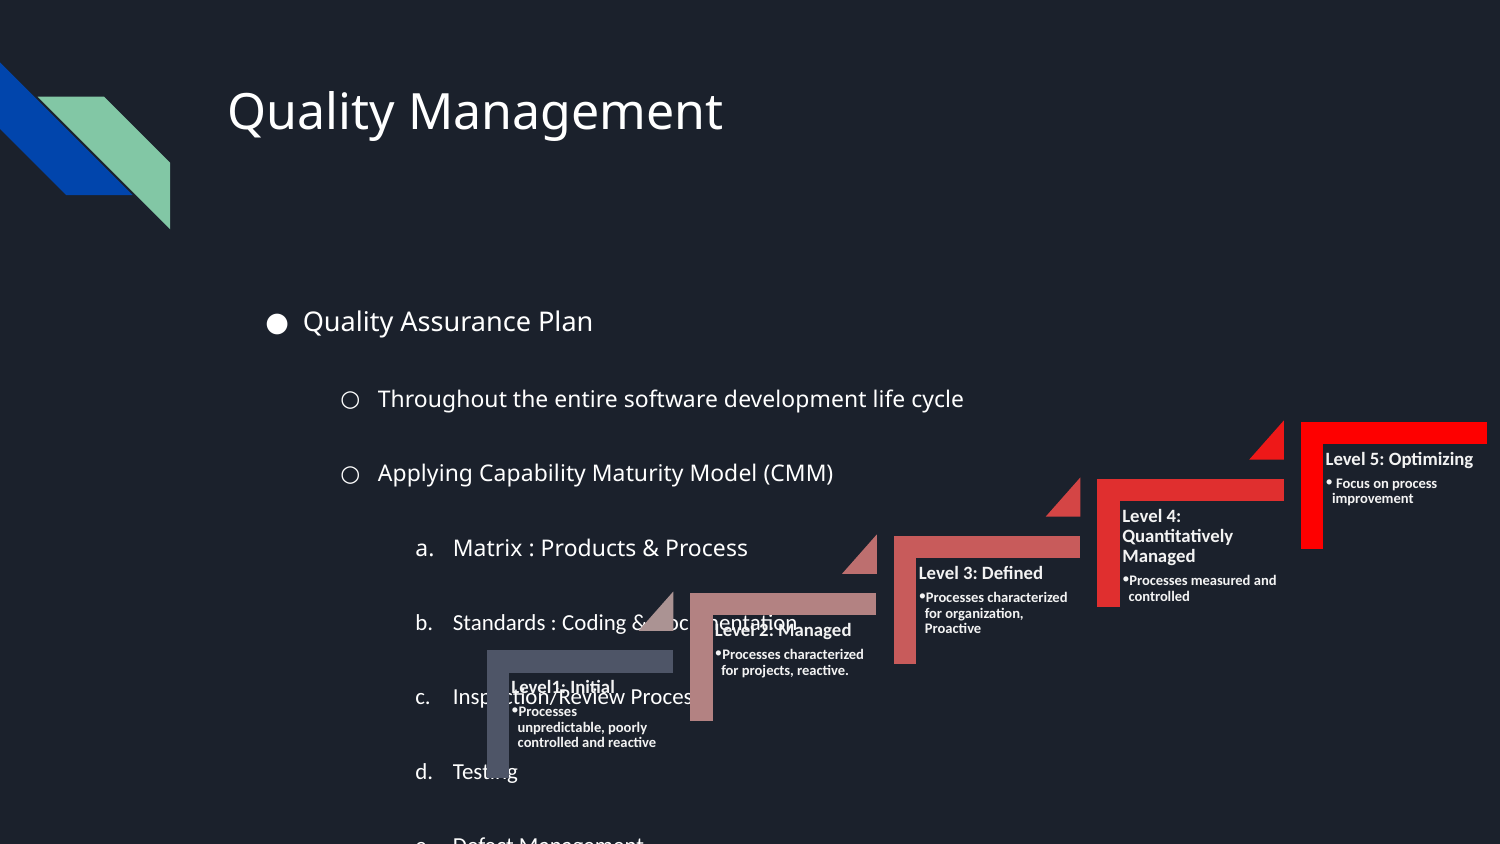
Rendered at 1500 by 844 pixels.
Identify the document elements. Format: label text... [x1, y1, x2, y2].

list Quality Assurance Plan Throughout the entire software development life cycle Applying Capability Maturity Model (CMM) Matrix : Products & Process Standards : Coding & Documentation Inspection/Review Process Testing Defect Management [212, 257, 1368, 735]
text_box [487, 422, 1487, 838]
title Quality Management [212, 64, 1368, 215]
